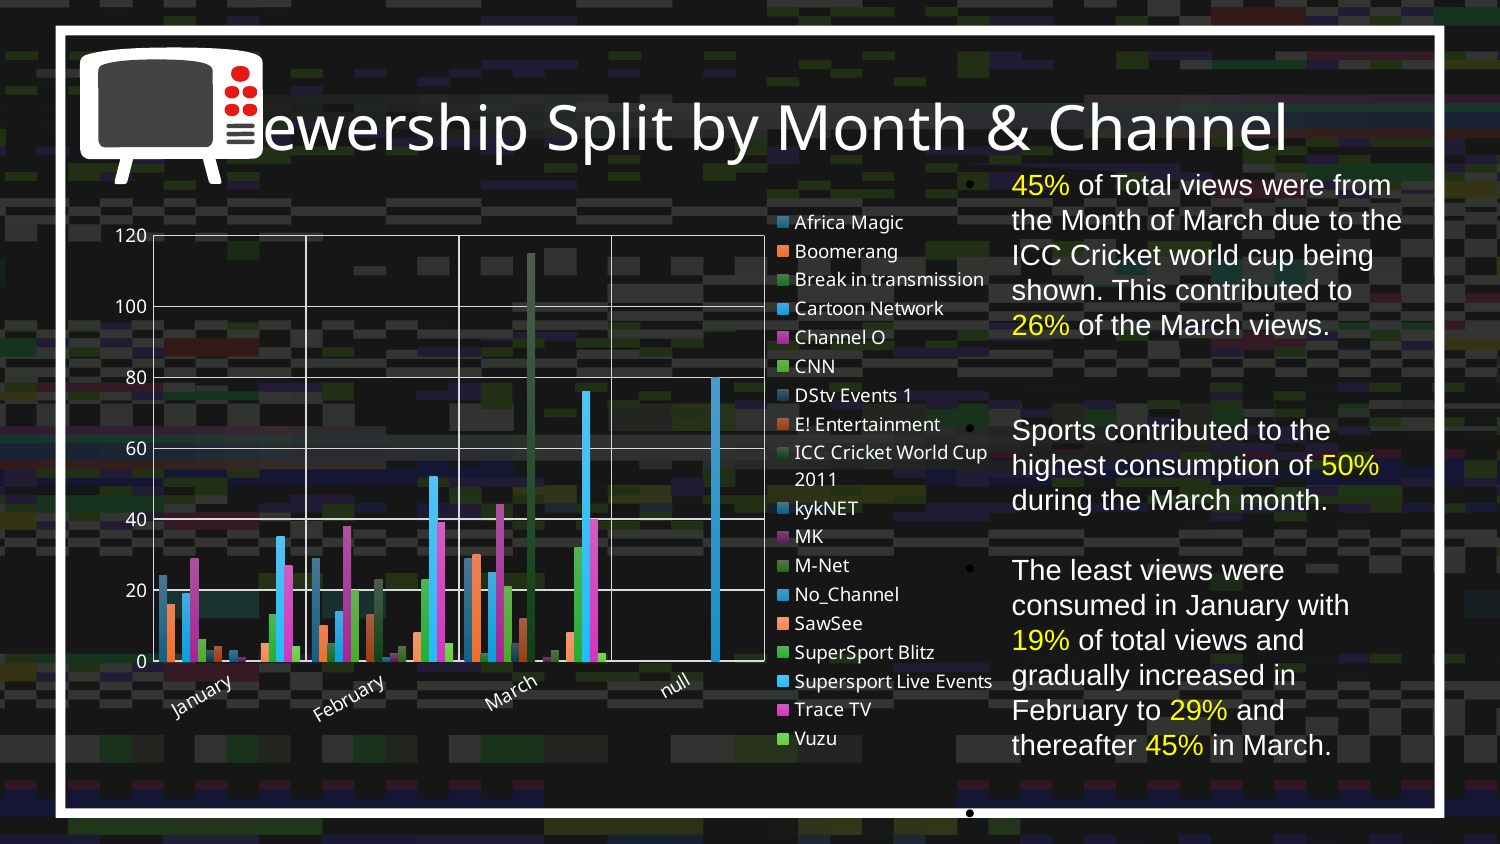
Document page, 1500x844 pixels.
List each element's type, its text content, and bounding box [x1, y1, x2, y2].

title Viewership Split by Month & Channel [267, 72, 1382, 167]
chart [58, 199, 1008, 771]
text_box 45% of Total views were from the Month of March due to the ICC Cricket world cup being shown. This contributed to 26% of the March views. Sports contributed to the highest consumption of 50% during the March month. The least views were consumed in January with 19% of total views and gradually increased in February to 29% and thereafter 45% in March. [950, 159, 1420, 839]
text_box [79, 46, 264, 185]
